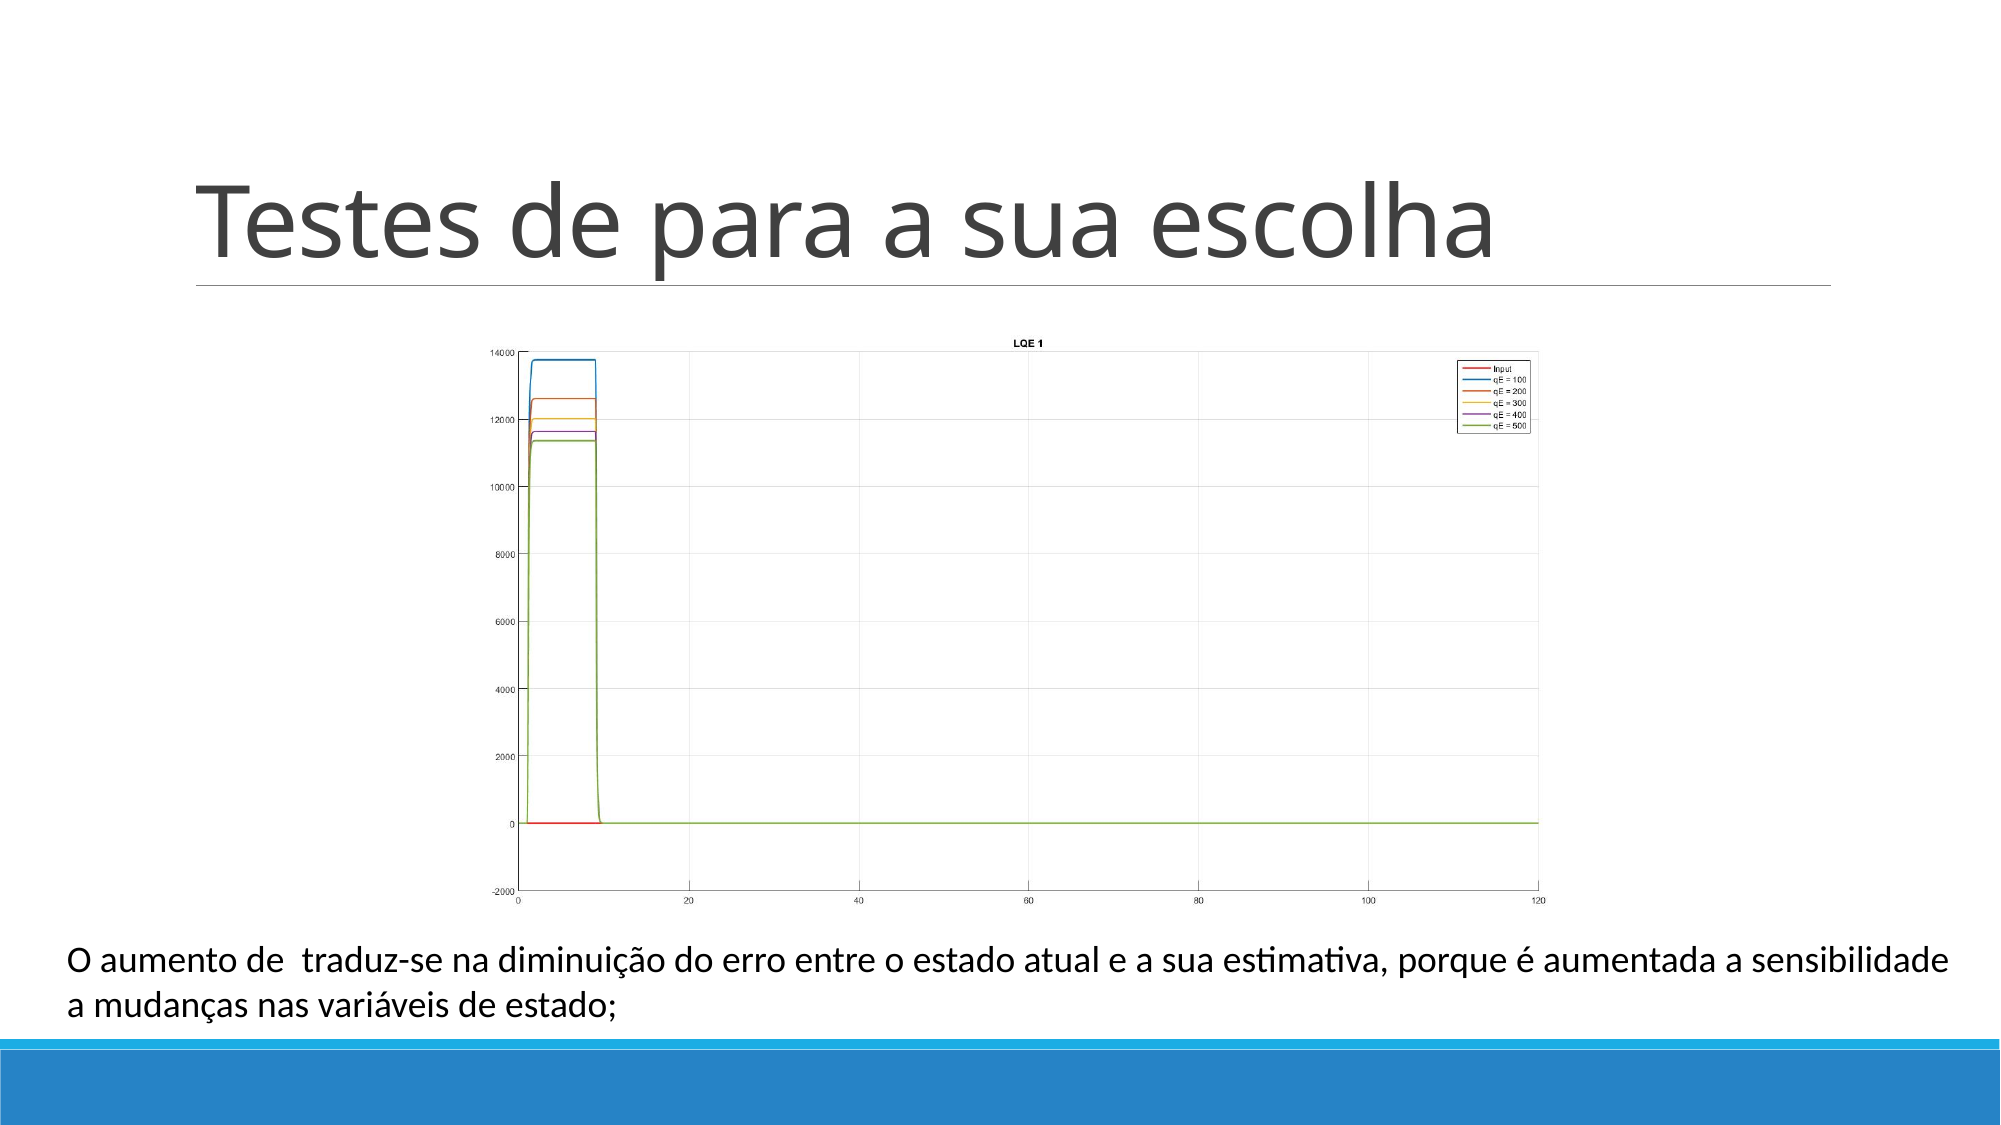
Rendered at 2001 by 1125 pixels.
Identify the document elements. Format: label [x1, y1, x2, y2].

list [346, 302, 1664, 964]
